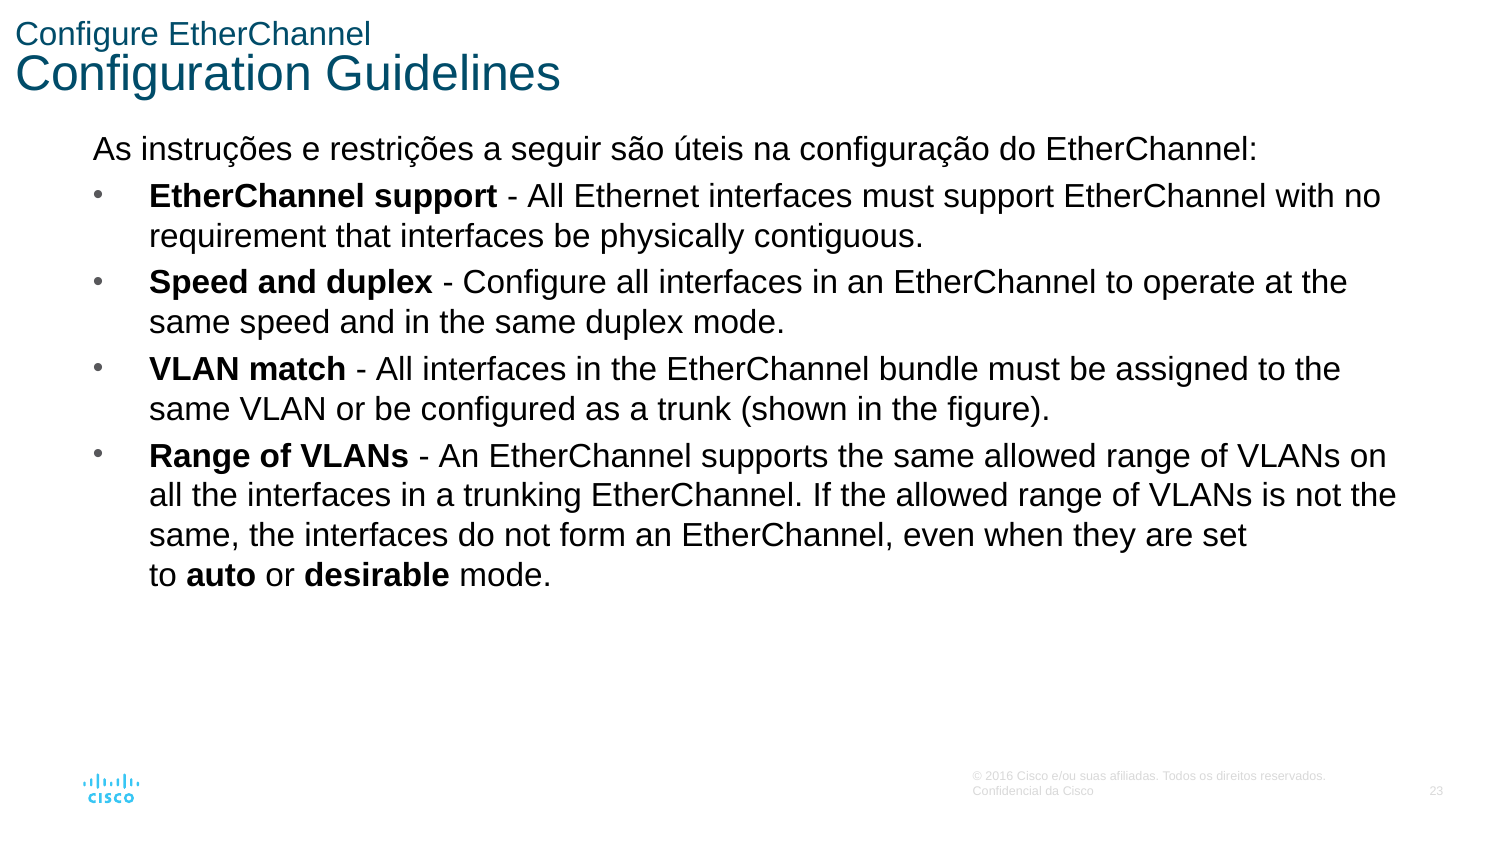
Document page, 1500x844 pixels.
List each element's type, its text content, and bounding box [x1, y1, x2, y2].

list As instruções e restrições a seguir são úteis na configuração do EtherChannel: EtherChannel support - All Ethernet interfaces must support EtherChannel with no requirement that interfaces be physically contiguous. Speed and duplex - Configure all interfaces in an EtherChannel to operate at the same speed and in the same duplex mode. VLAN match - All interfaces in the EtherChannel bundle must be assigned to the same VLAN or be configured as a trunk (shown in the figure). Range of VLANs - An EtherChannel supports the same allowed range of VLANs on all the interfaces in a trunking EtherChannel. If the allowed range of VLANs is not the same, the interfaces do not form an EtherChannel, even when they are set to auto or desirable mode. [77, 120, 1437, 726]
title Configure EtherChannel Configuration Guidelines [0, 0, 1369, 121]
